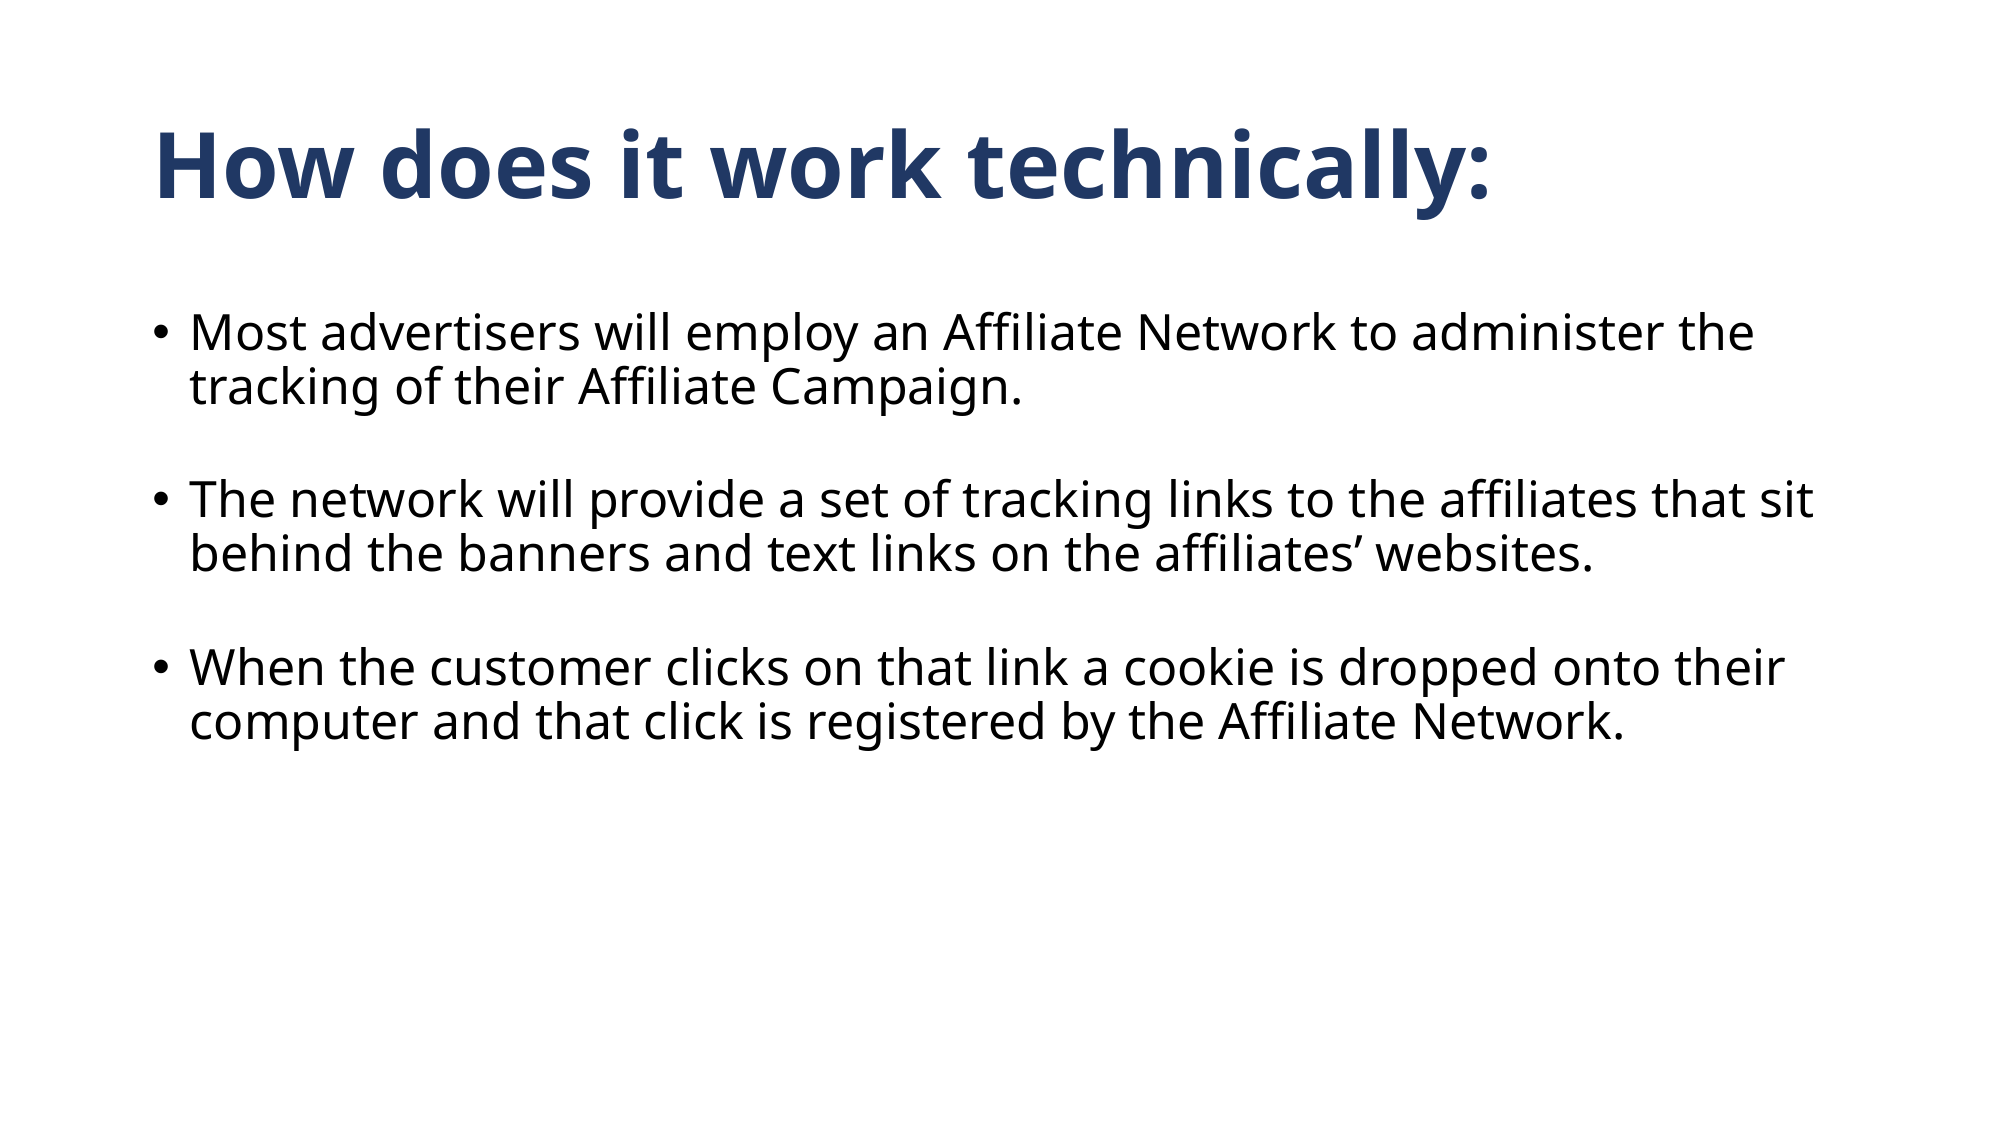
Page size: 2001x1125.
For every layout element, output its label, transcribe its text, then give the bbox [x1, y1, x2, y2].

title How does it work technically: [137, 59, 1863, 278]
list Most advertisers will employ an Affiliate Network to administer the tracking of their Affiliate Campaign. The network will provide a set of tracking links to the affiliates that sit behind the banners and text links on the affiliates’ websites. When the customer clicks on that link a cookie is dropped onto their computer and that click is registered by the Affiliate Network. [137, 299, 1863, 1014]
